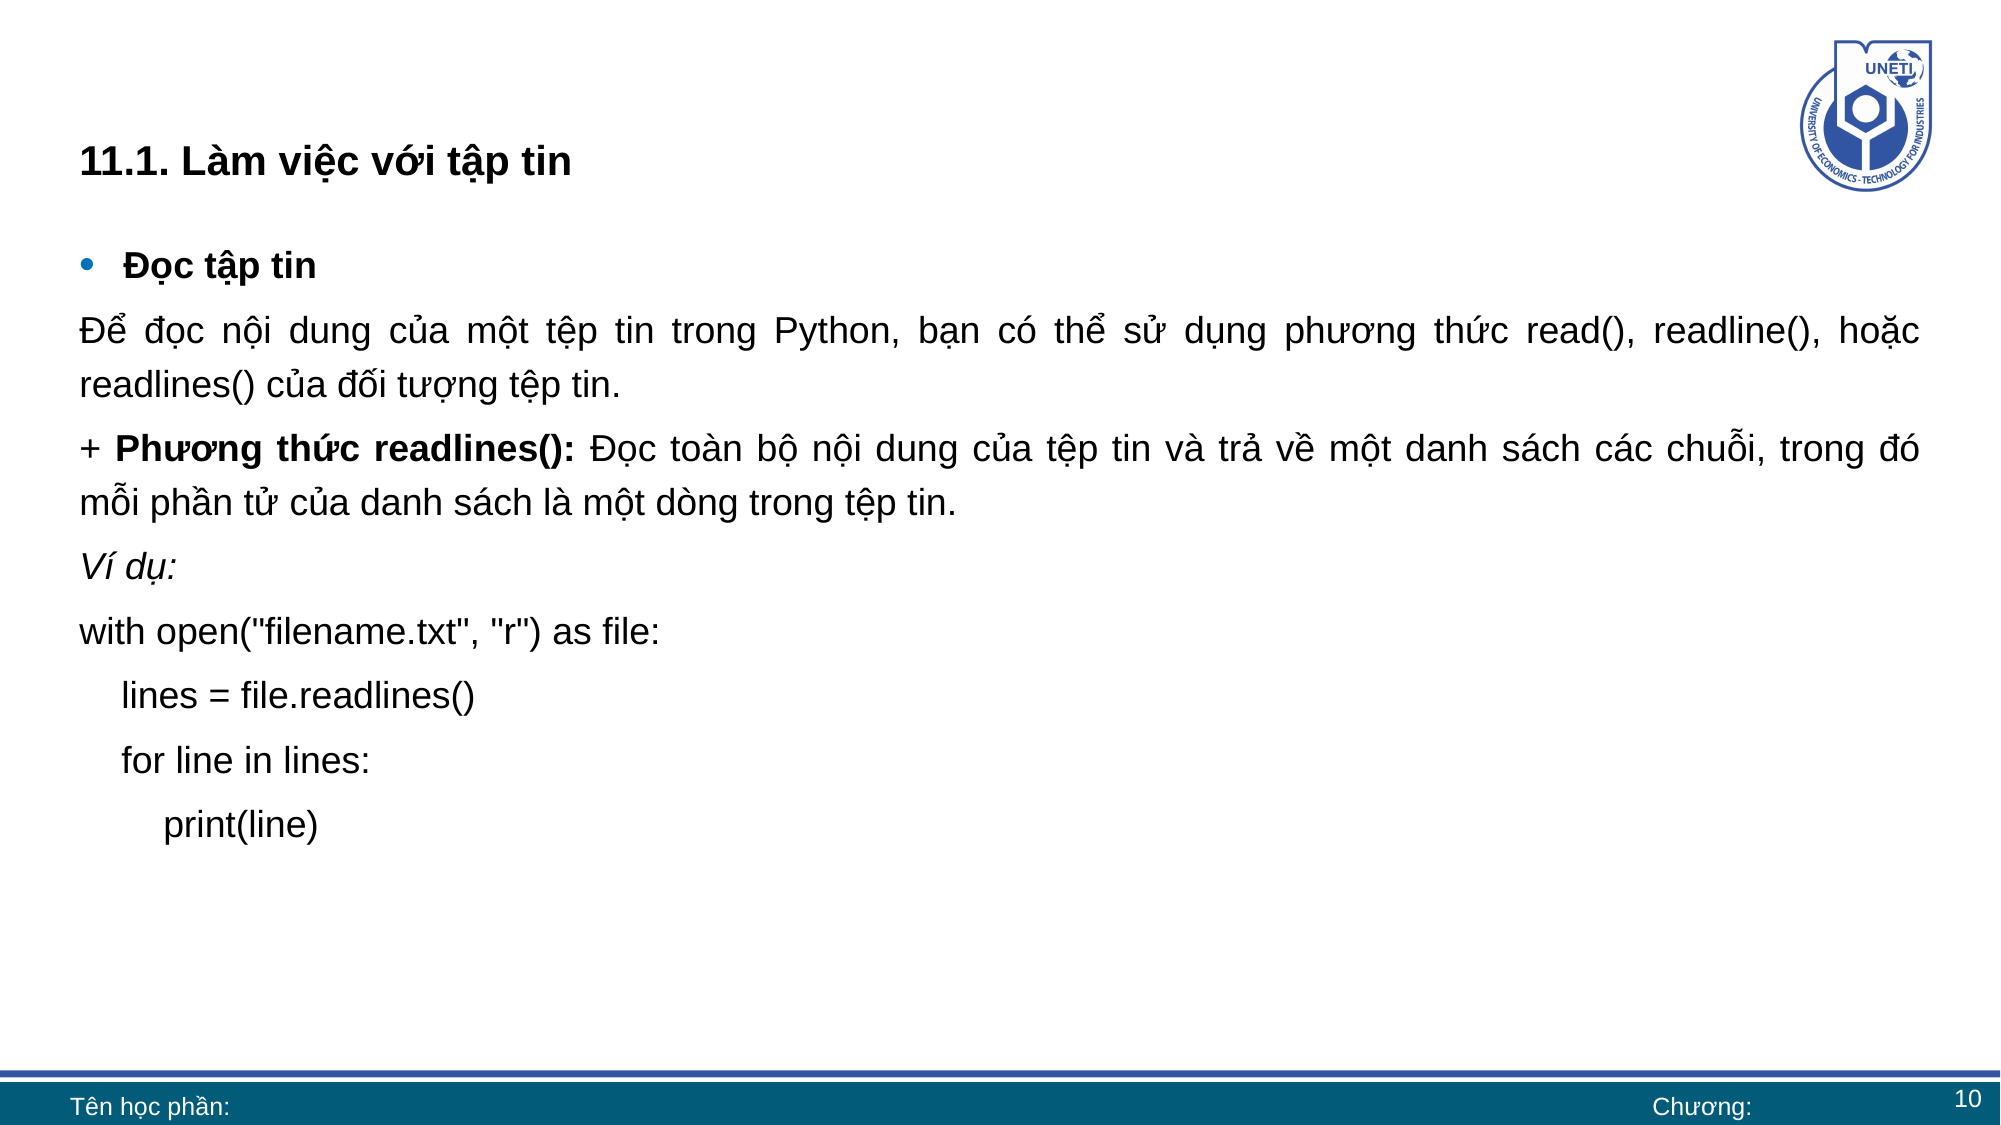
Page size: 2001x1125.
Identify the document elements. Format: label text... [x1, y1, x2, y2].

list Đọc tập tin Để đọc nội dung của một tệp tin trong Python, bạn có thể sử dụng phương thức read(), readline(), hoặc readlines() của đối tượng tệp tin. + Phương thức readlines(): Đọc toàn bộ nội dung của tệp tin và trả về một danh sách các chuỗi, trong đó mỗi phần tử của danh sách là một dòng trong tệp tin. Ví dụ: with open("filename.txt", "r") as file: lines = file.readlines() for line in lines: print(line) [64, 224, 1936, 1050]
text_box Tên học phần: [55, 1082, 1591, 1125]
slide_number 10 [1547, 1071, 1998, 1124]
picture [1798, 37, 1936, 116]
title 11.1. Làm việc với tập tin [64, 116, 1936, 224]
text_box Chương: [1591, 1082, 1815, 1125]
